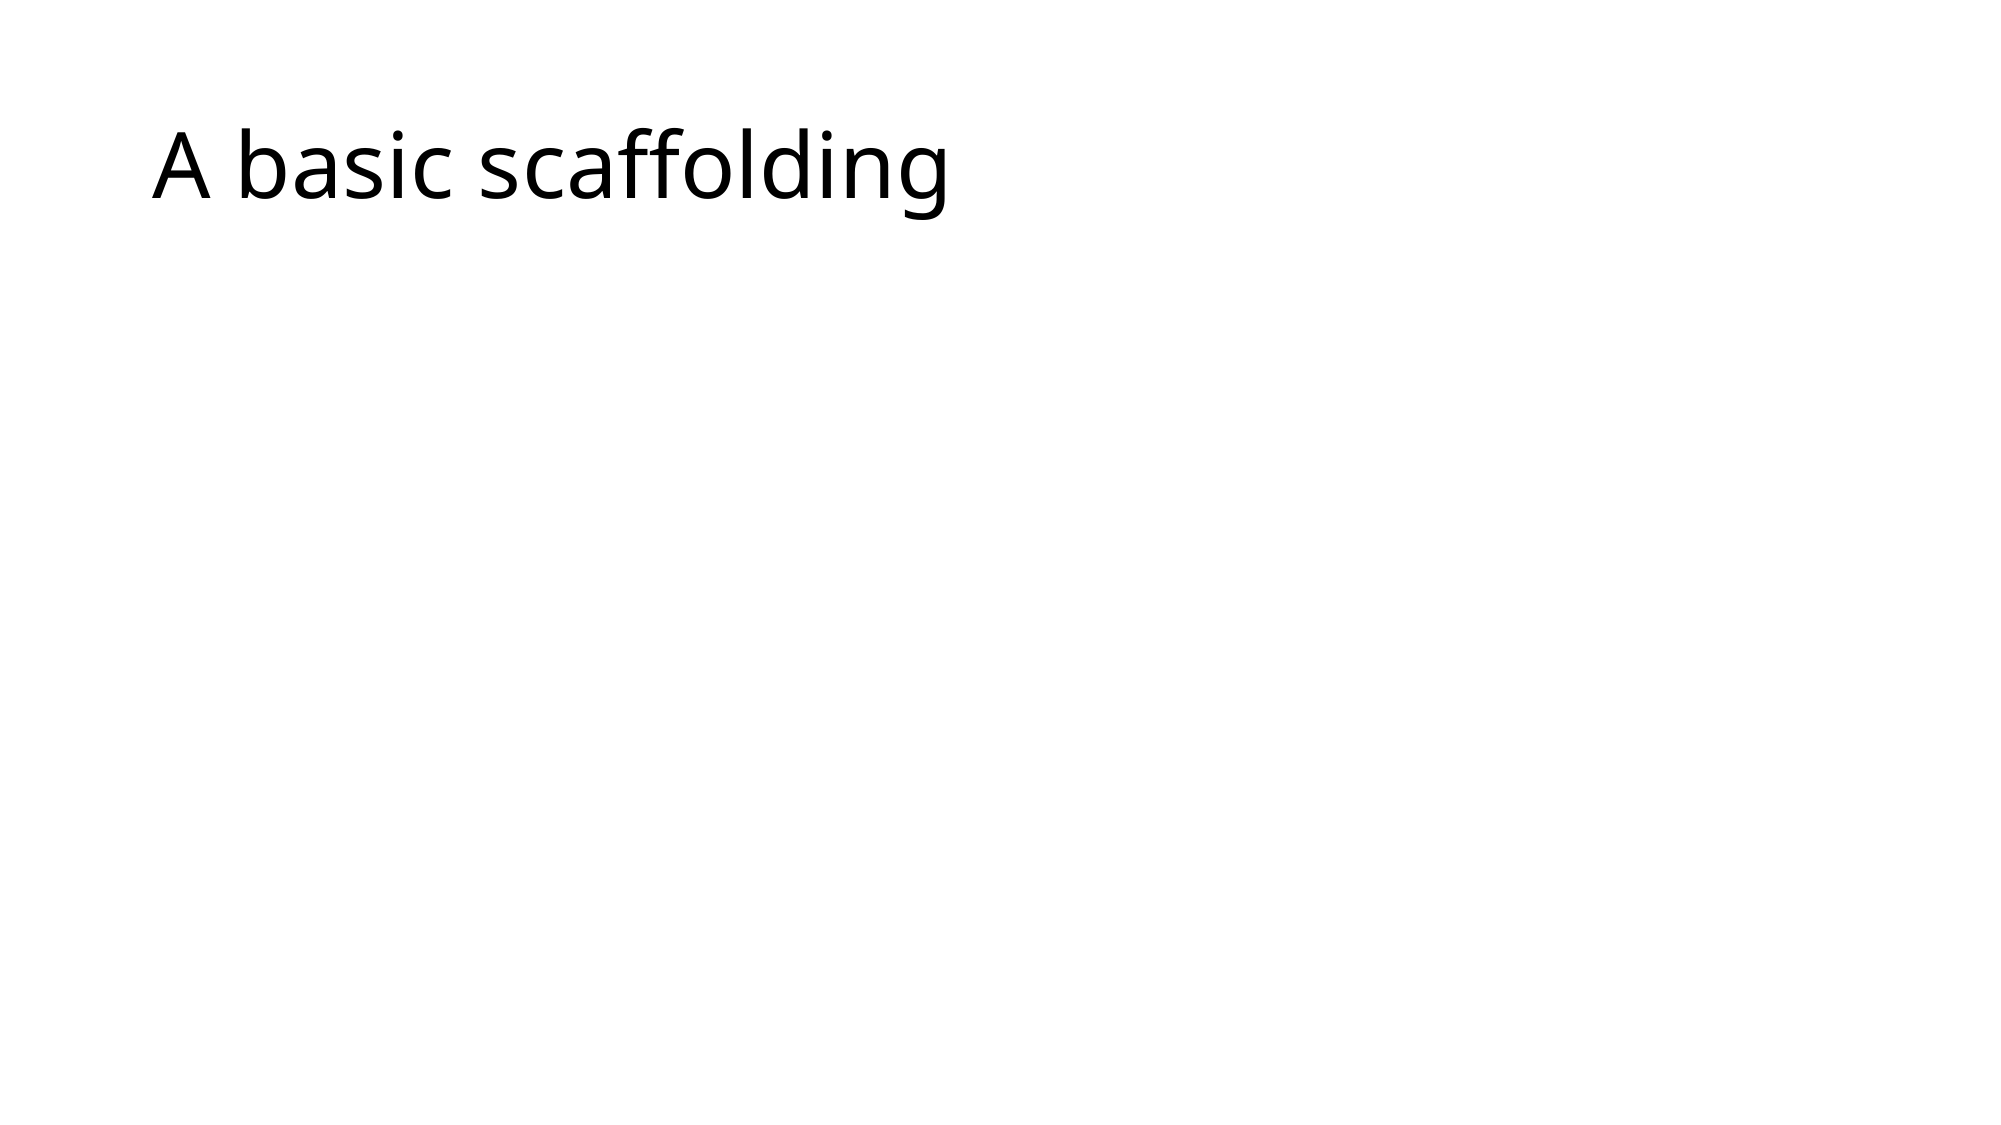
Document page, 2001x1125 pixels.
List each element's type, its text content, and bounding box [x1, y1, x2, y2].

title A basic scaffolding [137, 59, 1863, 278]
